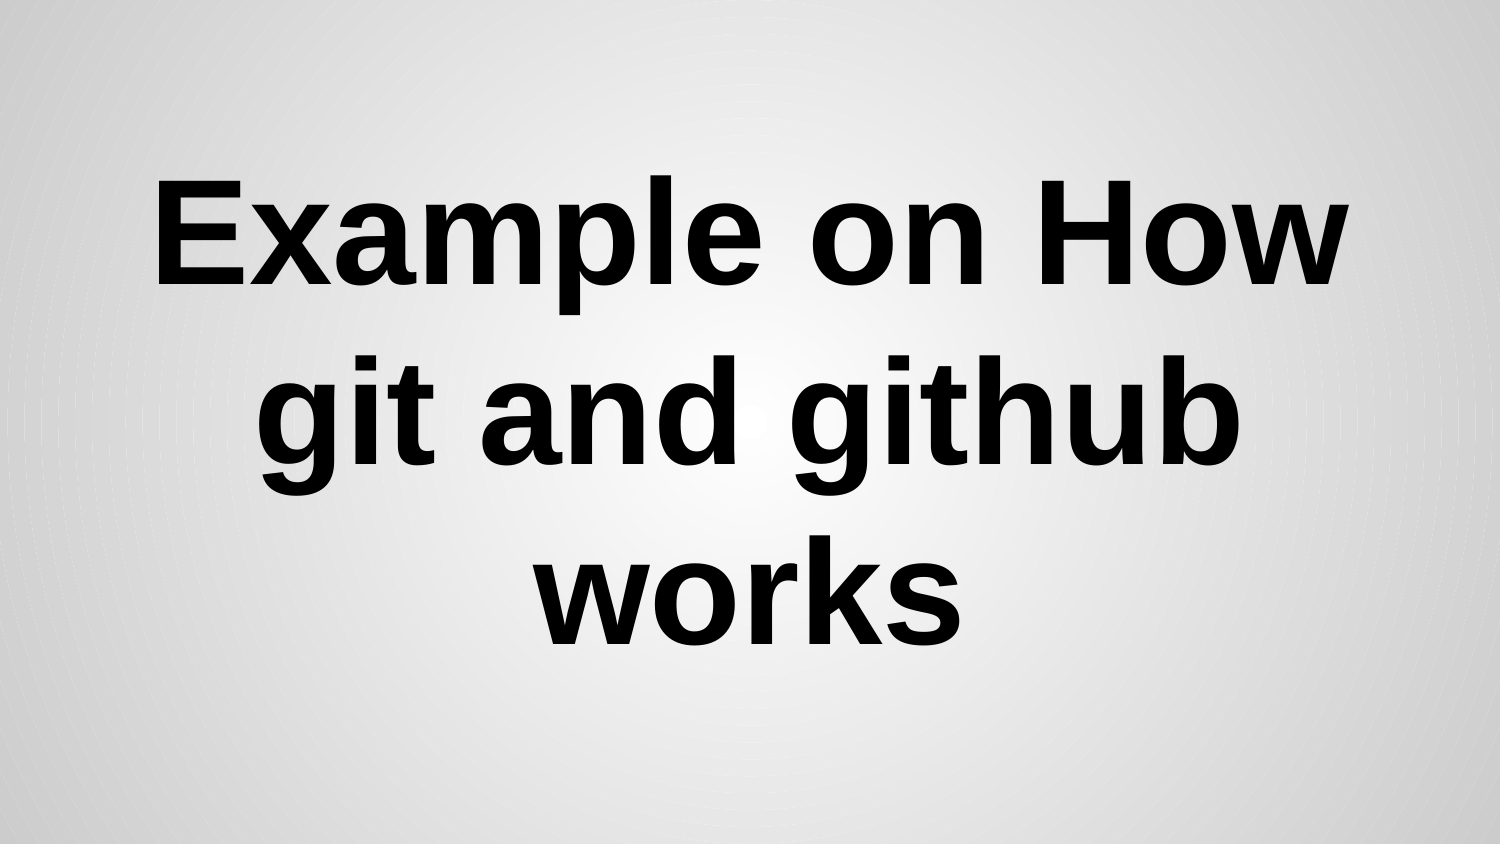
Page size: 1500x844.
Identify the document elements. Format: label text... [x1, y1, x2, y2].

title Example on How git and github works [75, 237, 1425, 690]
